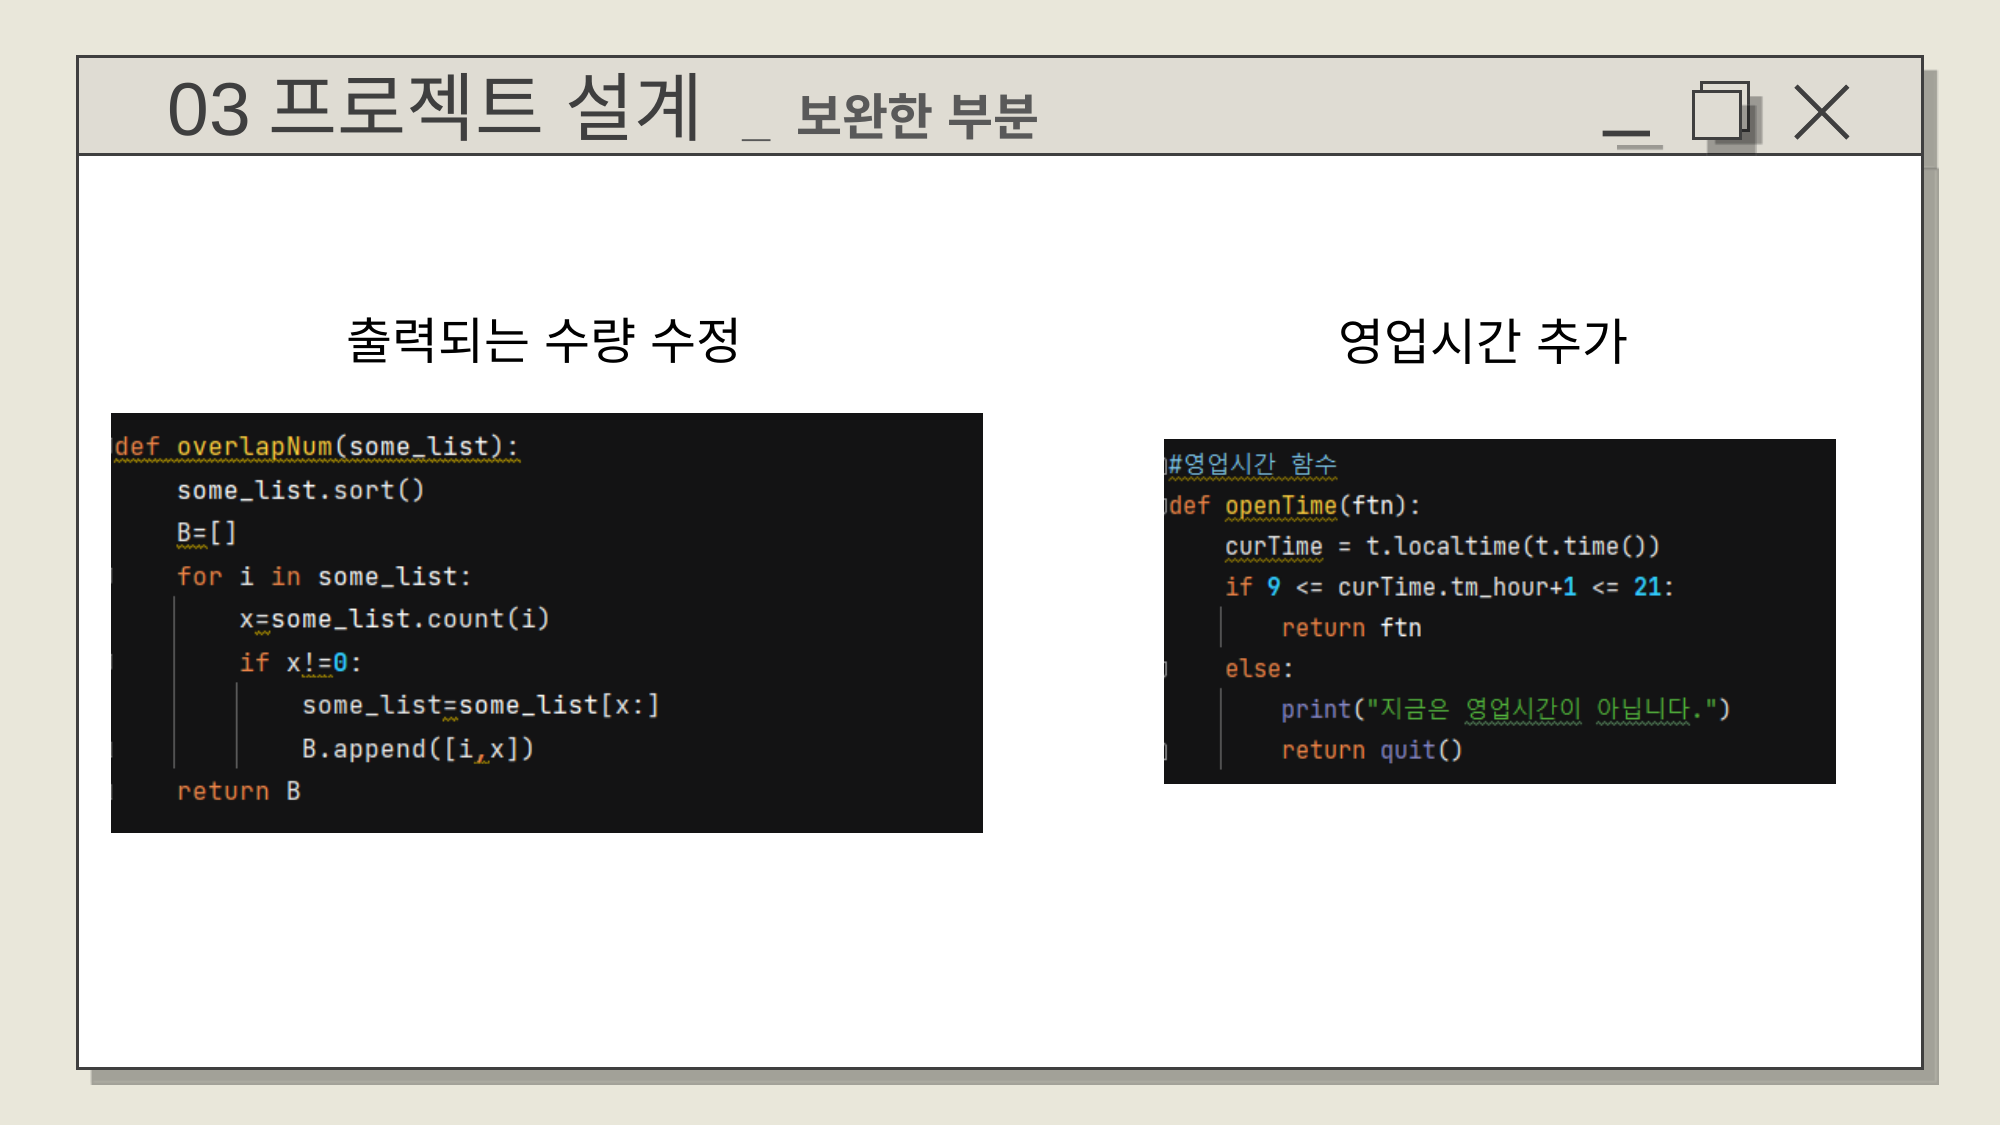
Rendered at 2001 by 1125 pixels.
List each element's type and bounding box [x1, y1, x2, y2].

picture [1164, 439, 1836, 784]
text_box [77, 55, 1923, 1070]
picture [111, 413, 983, 833]
